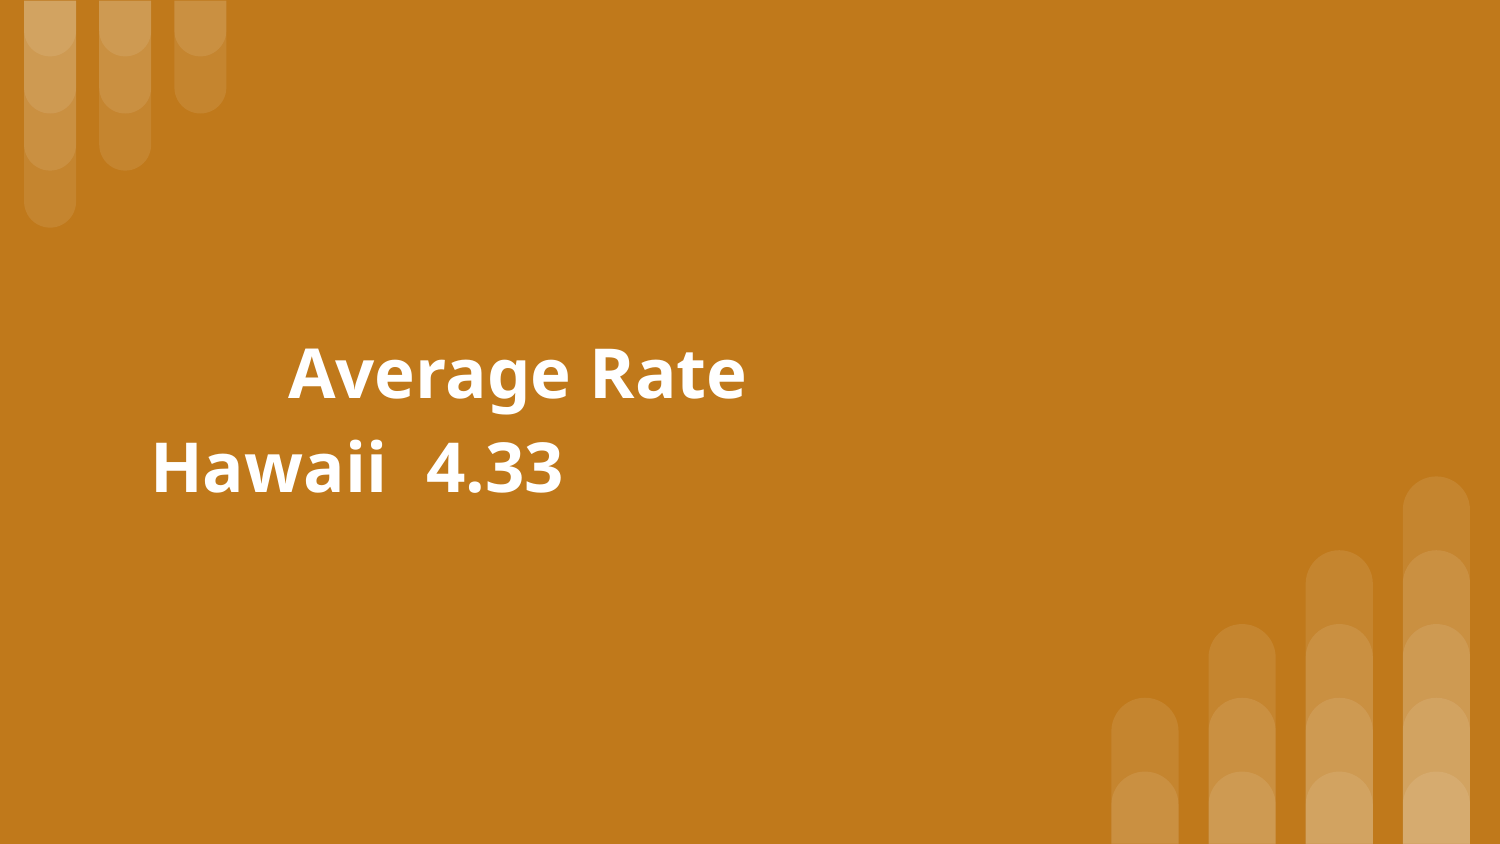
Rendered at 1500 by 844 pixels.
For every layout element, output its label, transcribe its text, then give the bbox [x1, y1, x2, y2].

title Average Rate Hawaii 4.33 [135, 264, 1097, 572]
